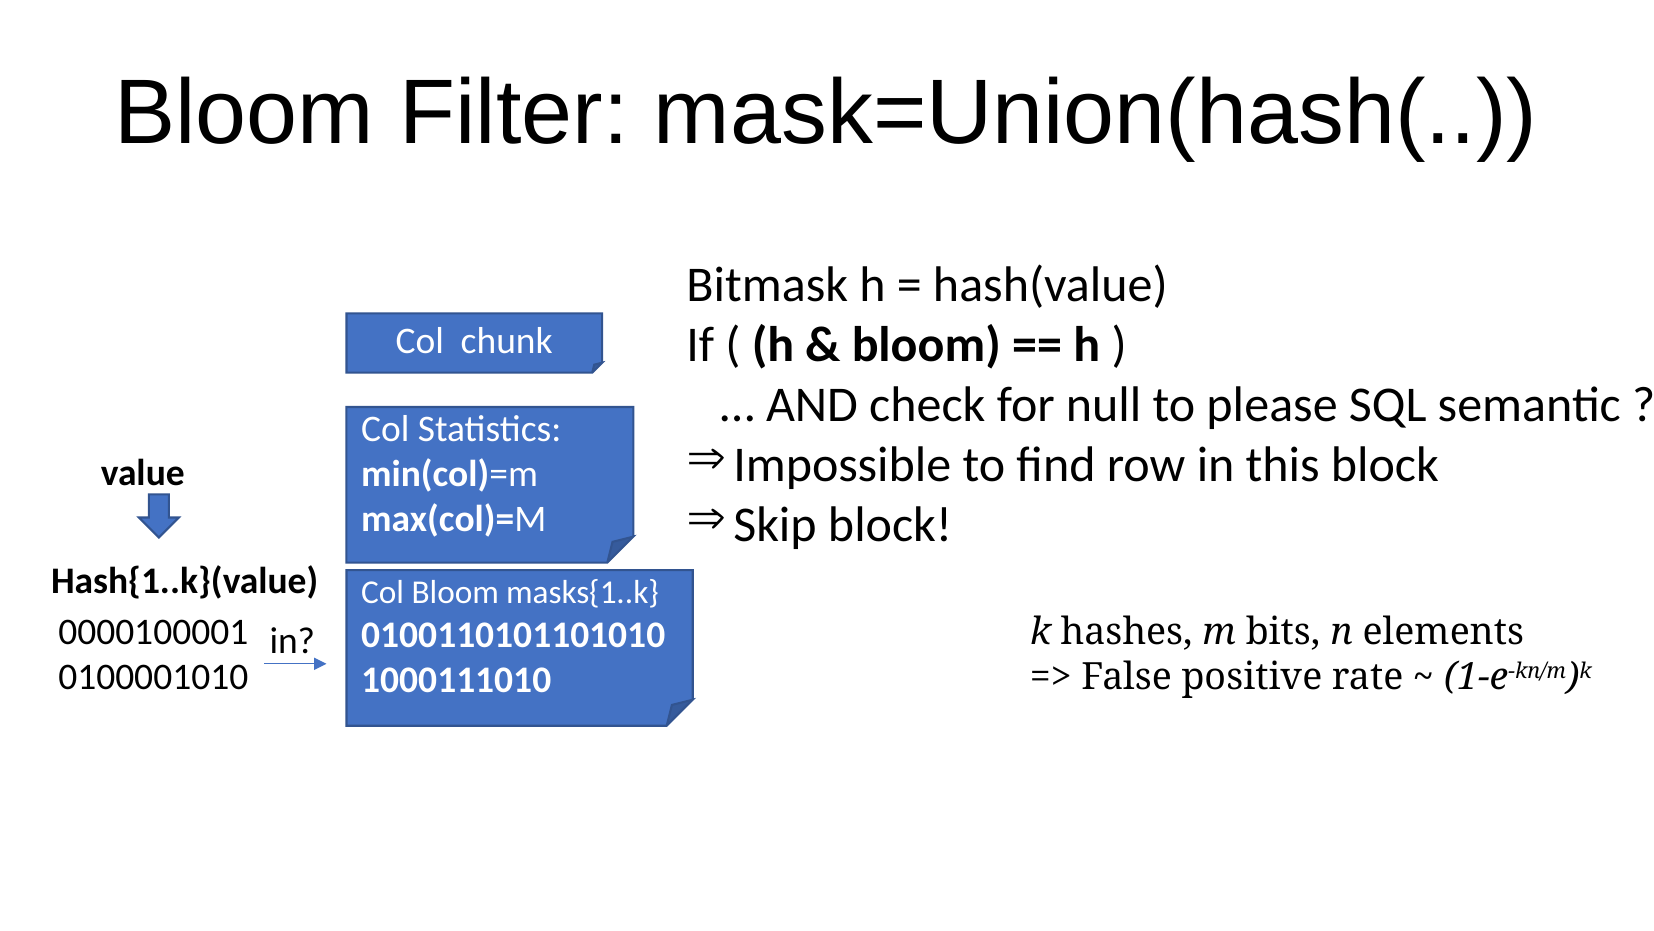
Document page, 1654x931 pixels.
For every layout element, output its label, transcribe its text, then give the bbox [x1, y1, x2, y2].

text_box 00001000010100001010 [43, 599, 275, 705]
text_box value [85, 440, 200, 500]
text_box in? [254, 608, 331, 668]
text_box Col Bloom masks{1..k} 01001101011010101000111010 [345, 569, 697, 727]
text_box k hashes, m bits, n elements => False positive rate ~ (1-e-kn/m)k [1015, 599, 1607, 705]
text_box Bloom Filter: mask=Union(hash(..)) [82, 0, 1571, 213]
text_box [136, 493, 182, 539]
text_box Col Statistics: min(col)=m max(col)=M [345, 405, 637, 564]
text_box Hash{1..k}(value) [36, 548, 334, 609]
text_box Col chunk [345, 312, 606, 374]
text_box Bitmask h = hash(value) If ( (h & bloom) == h ) … AND check for null to please SQL semantic ?! Impossible to find row in this block Skip block! [671, 244, 1654, 560]
